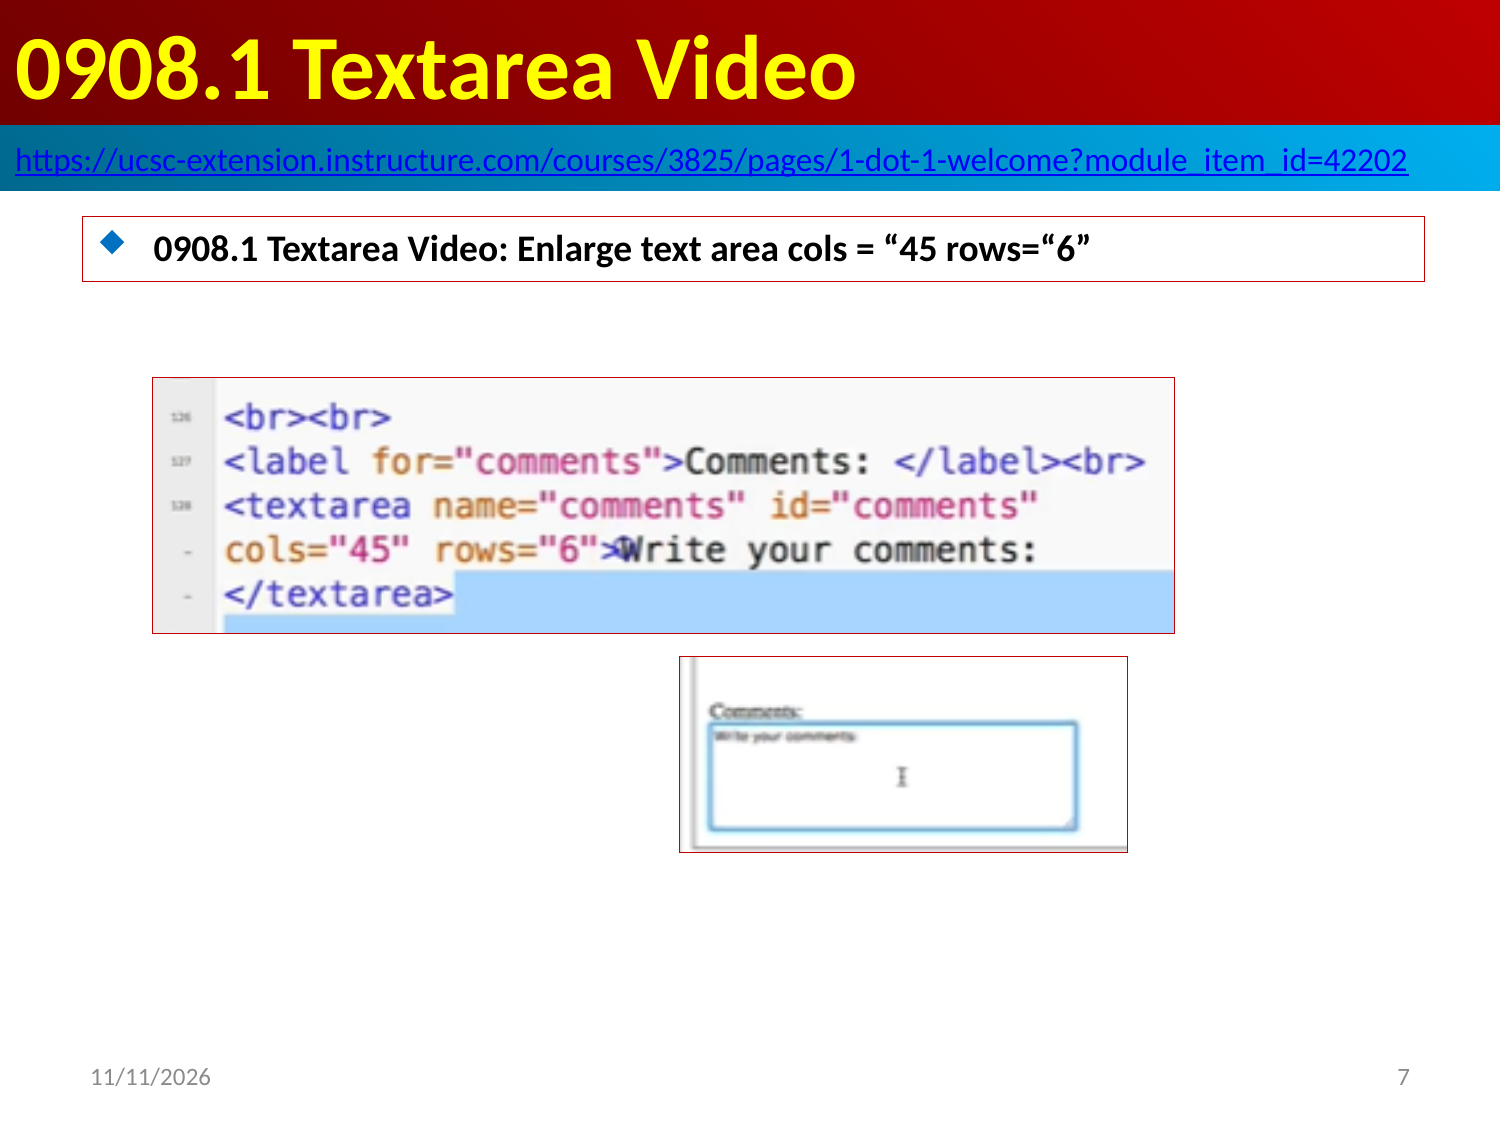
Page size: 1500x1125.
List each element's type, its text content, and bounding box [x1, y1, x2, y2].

picture [152, 376, 1176, 634]
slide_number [75, 1042, 425, 1109]
text_box https://ucsc-extension.instructure.com/courses/3825/pages/1-dot-1-welcome?module_item_id=42202 [0, 125, 1500, 191]
title 0908.1 Textarea Video [0, 0, 1500, 125]
picture [678, 656, 1129, 853]
subtitle 0908.1 Textarea Video: Enlarge text area cols = “45 rows=“6” [82, 216, 1425, 282]
text_box [119, 52, 183, 109]
slide_number 7 [1074, 1042, 1425, 1109]
